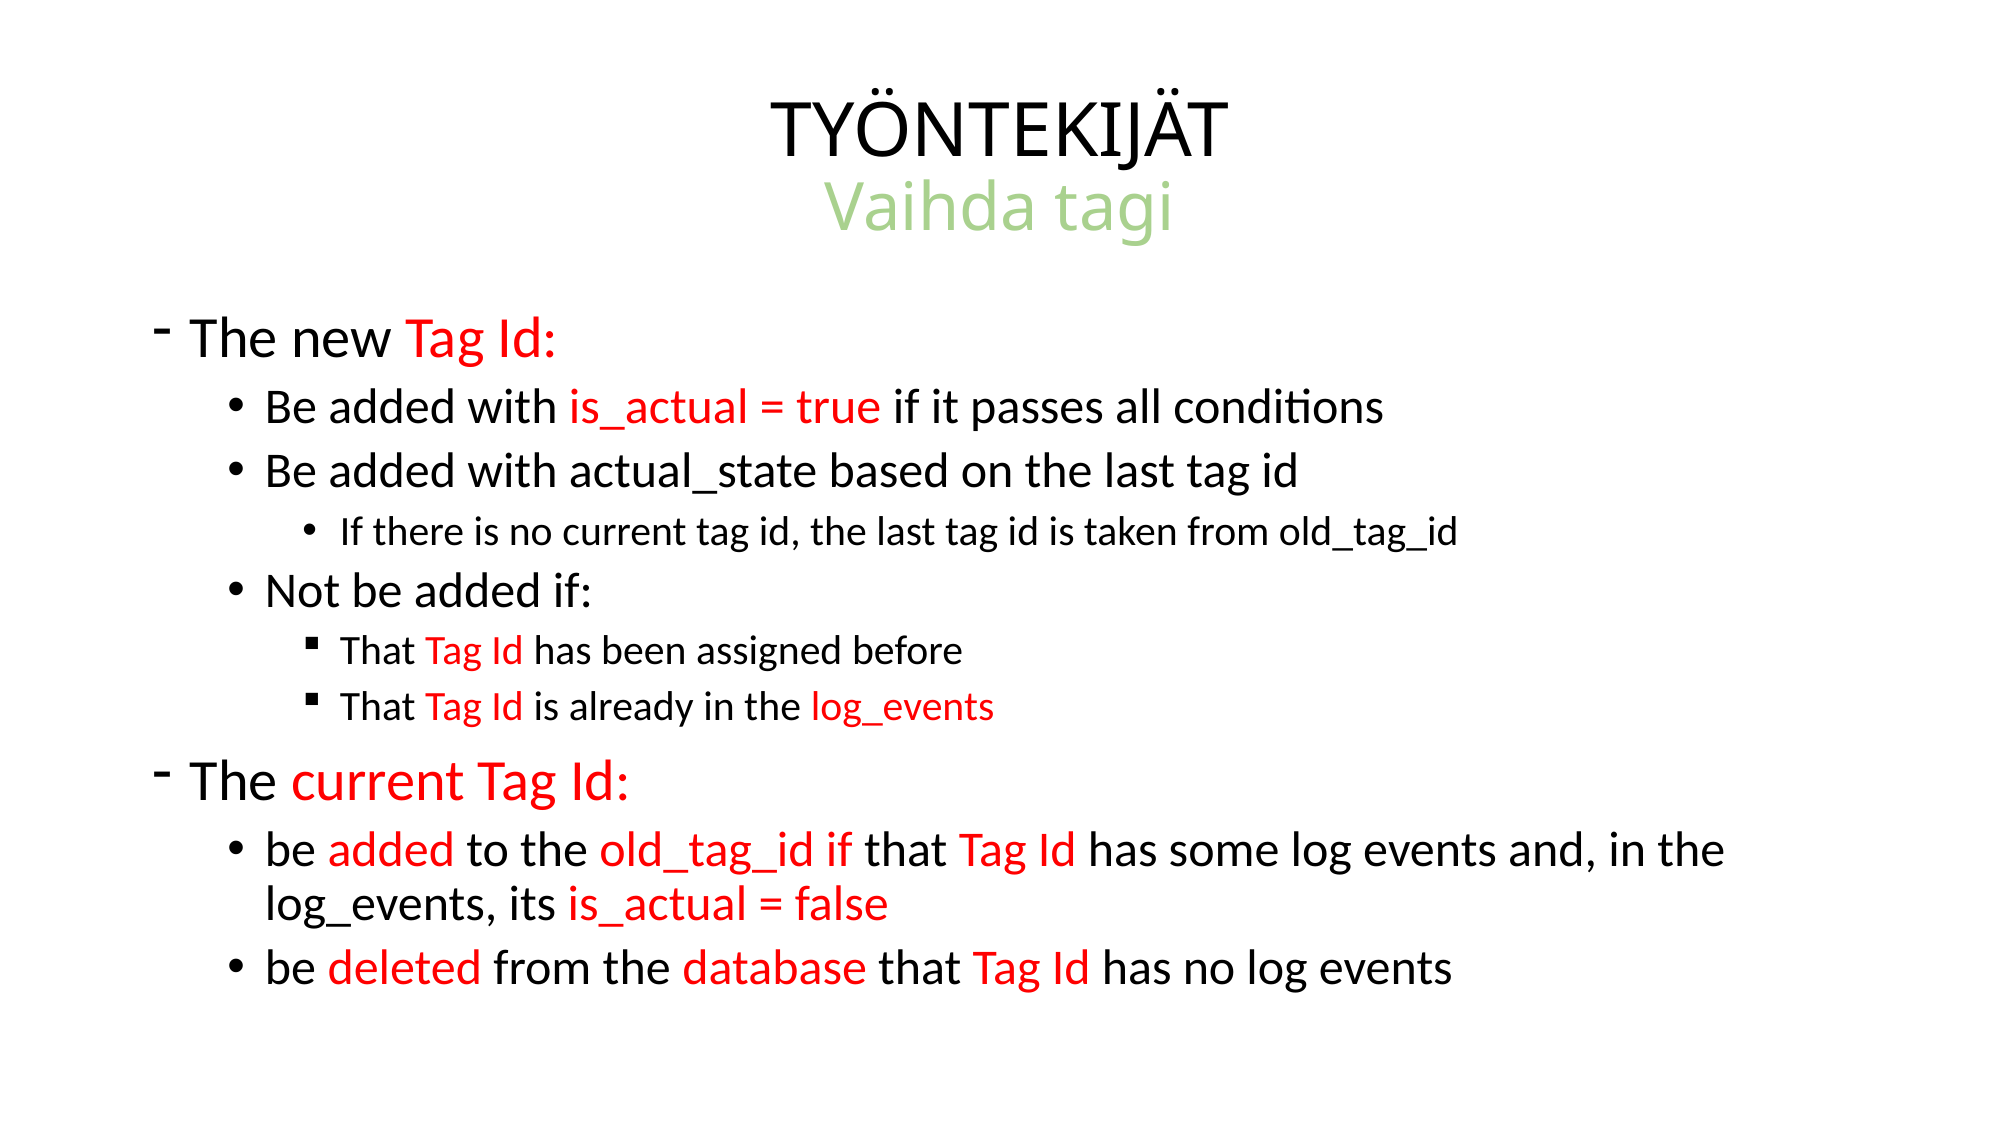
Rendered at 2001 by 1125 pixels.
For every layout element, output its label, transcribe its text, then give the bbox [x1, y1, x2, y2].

title TYÖNTEKIJÄT Vaihda tagi [137, 59, 1863, 278]
list The new Tag Id: Be added with is_actual = true if it passes all conditions Be added with actual_state based on the last tag id If there is no current tag id, the last tag id is taken from old_tag_id Not be added if: That Tag Id has been assigned before That Tag Id is already in the log_events The current Tag Id: be added to the old_tag_id if that Tag Id has some log events and, in the log_events, its is_actual = false be deleted from the database that Tag Id has no log events [137, 299, 1863, 1014]
